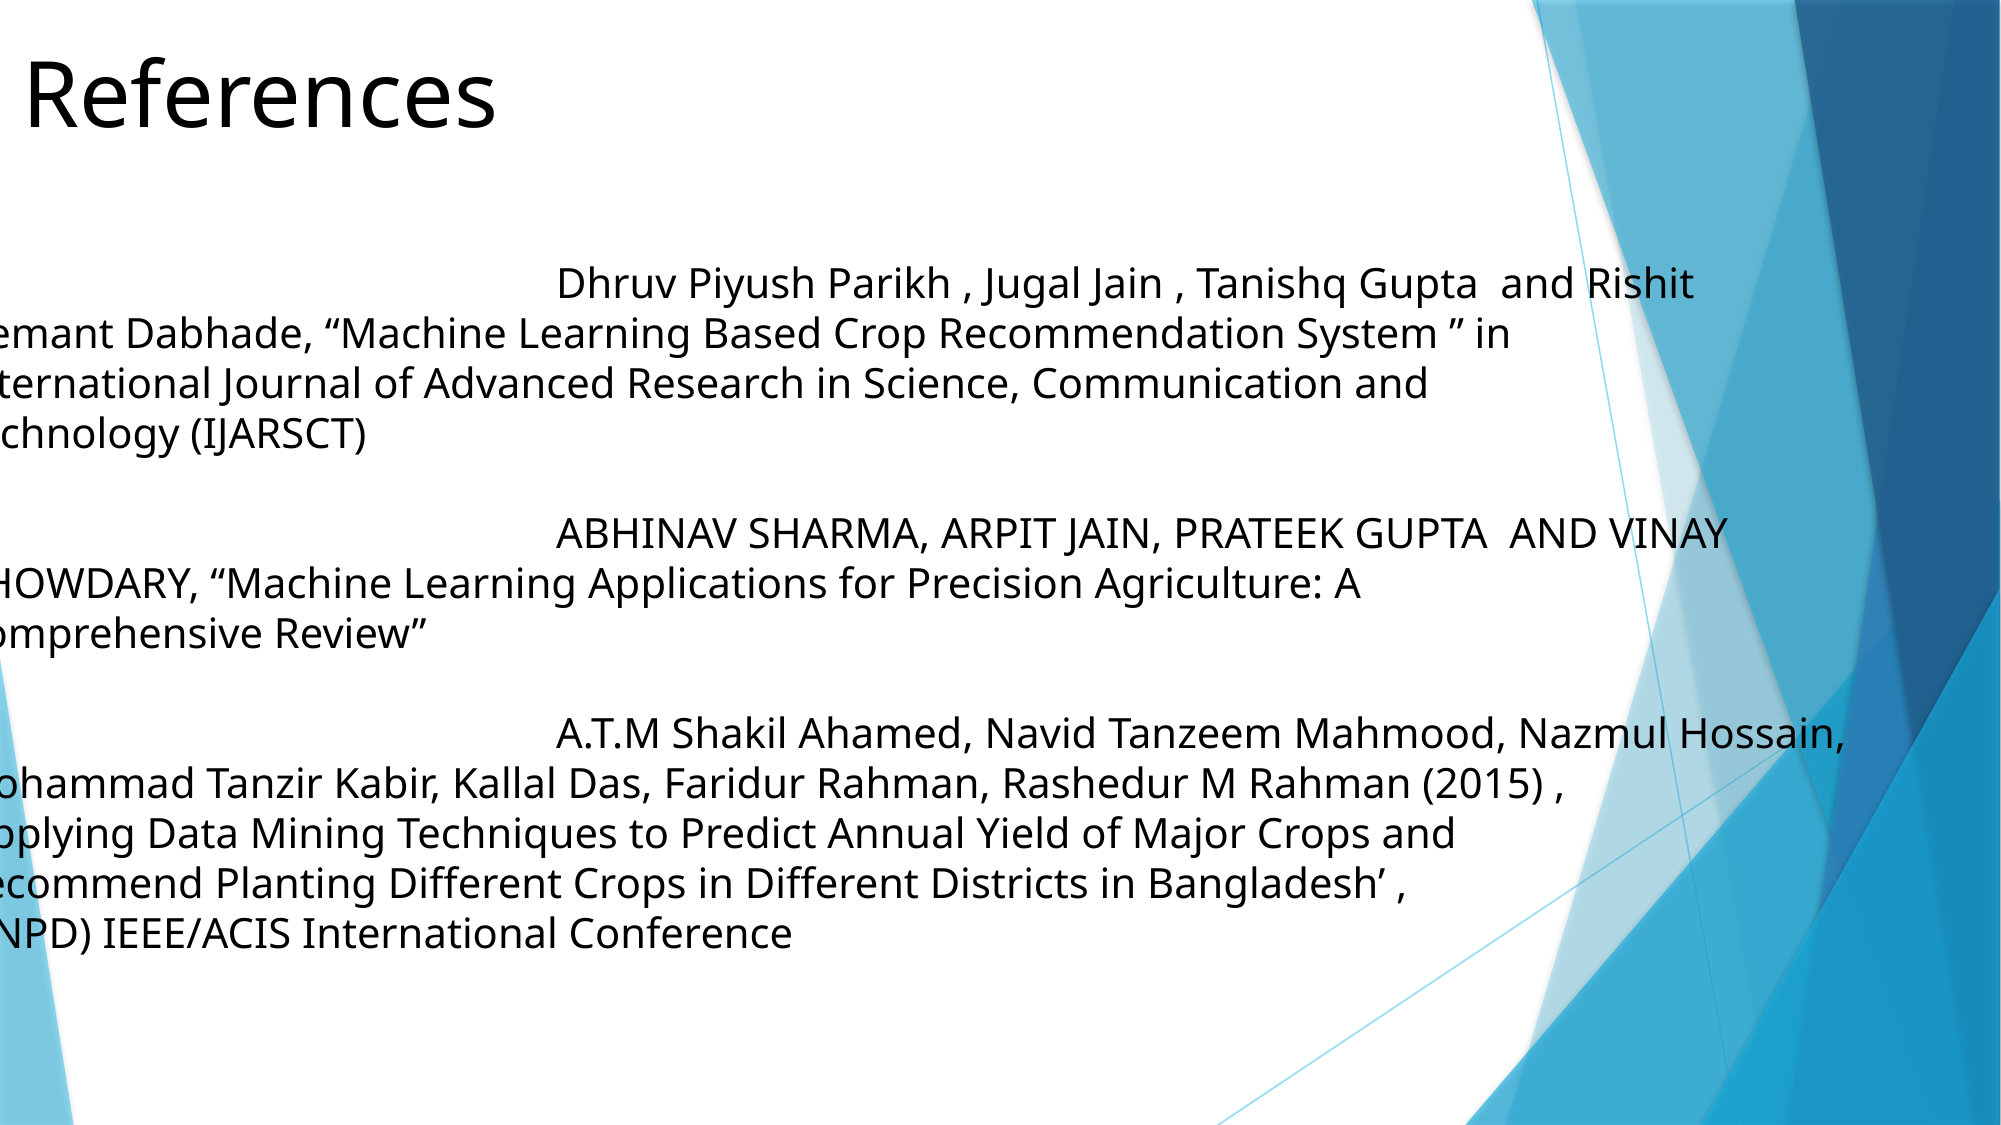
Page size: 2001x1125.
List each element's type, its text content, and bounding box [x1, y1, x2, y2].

text_box Dhruv Piyush Parikh , Jugal Jain , Tanishq Gupta and Rishit Hemant Dabhade, “Machine Learning Based Crop Recommendation System ” in International Journal of Advanced Research in Science, Communication and Technology (IJARSCT) ABHINAV SHARMA, ARPIT JAIN, PRATEEK GUPTA AND VINAY CHOWDARY, “Machine Learning Applications for Precision Agriculture: A Comprehensive Review” A.T.M Shakil Ahamed, Navid Tanzeem Mahmood, Nazmul Hossain, Mohammad Tanzir Kabir, Kallal Das, Faridur Rahman, Rashedur M Rahman (2015) , ‘Applying Data Mining Techniques to Predict Annual Yield of Major Crops and Recommend Planting Different Crops in Different Districts in Bangladesh’ , (SNPD) IEEE/ACIS International Conference [0, 248, 1872, 964]
text_box References [7, 28, 514, 154]
